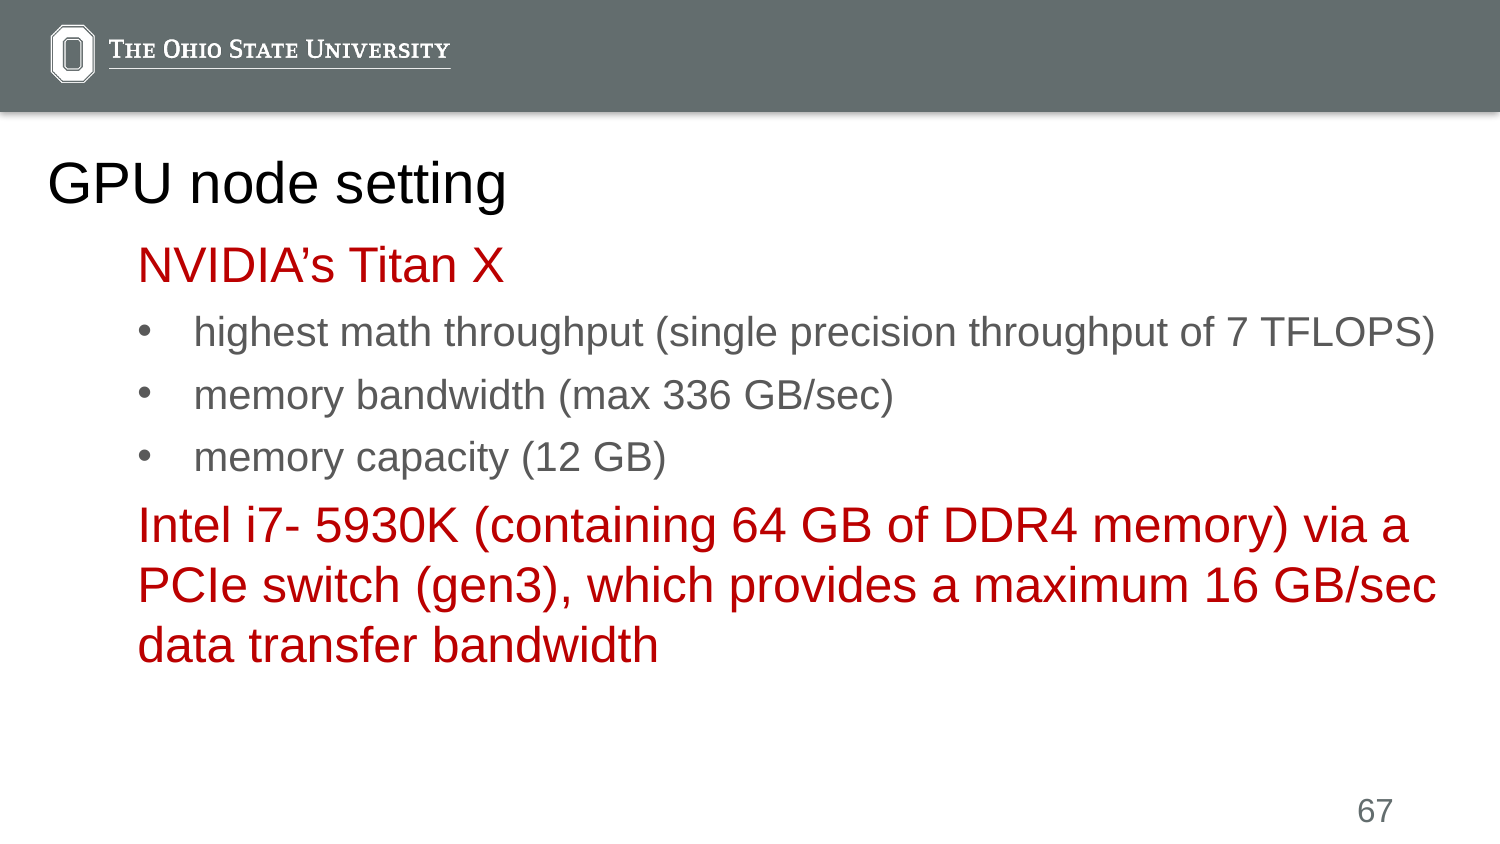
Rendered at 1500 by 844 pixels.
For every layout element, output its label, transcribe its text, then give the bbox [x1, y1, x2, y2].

title GPU node setting [32, 137, 1483, 226]
list NVIDIA’s Titan X highest math throughput (single precision throughput of 7 TFLOPS) memory bandwidth (max 336 GB/sec) memory capacity (12 GB) Intel i7- 5930K (containing 64 GB of DDR4 memory) via a PCIe switch (gen3), which provides a maximum 16 GB/sec data transfer bandwidth [122, 226, 1473, 782]
picture [50, 24, 451, 83]
